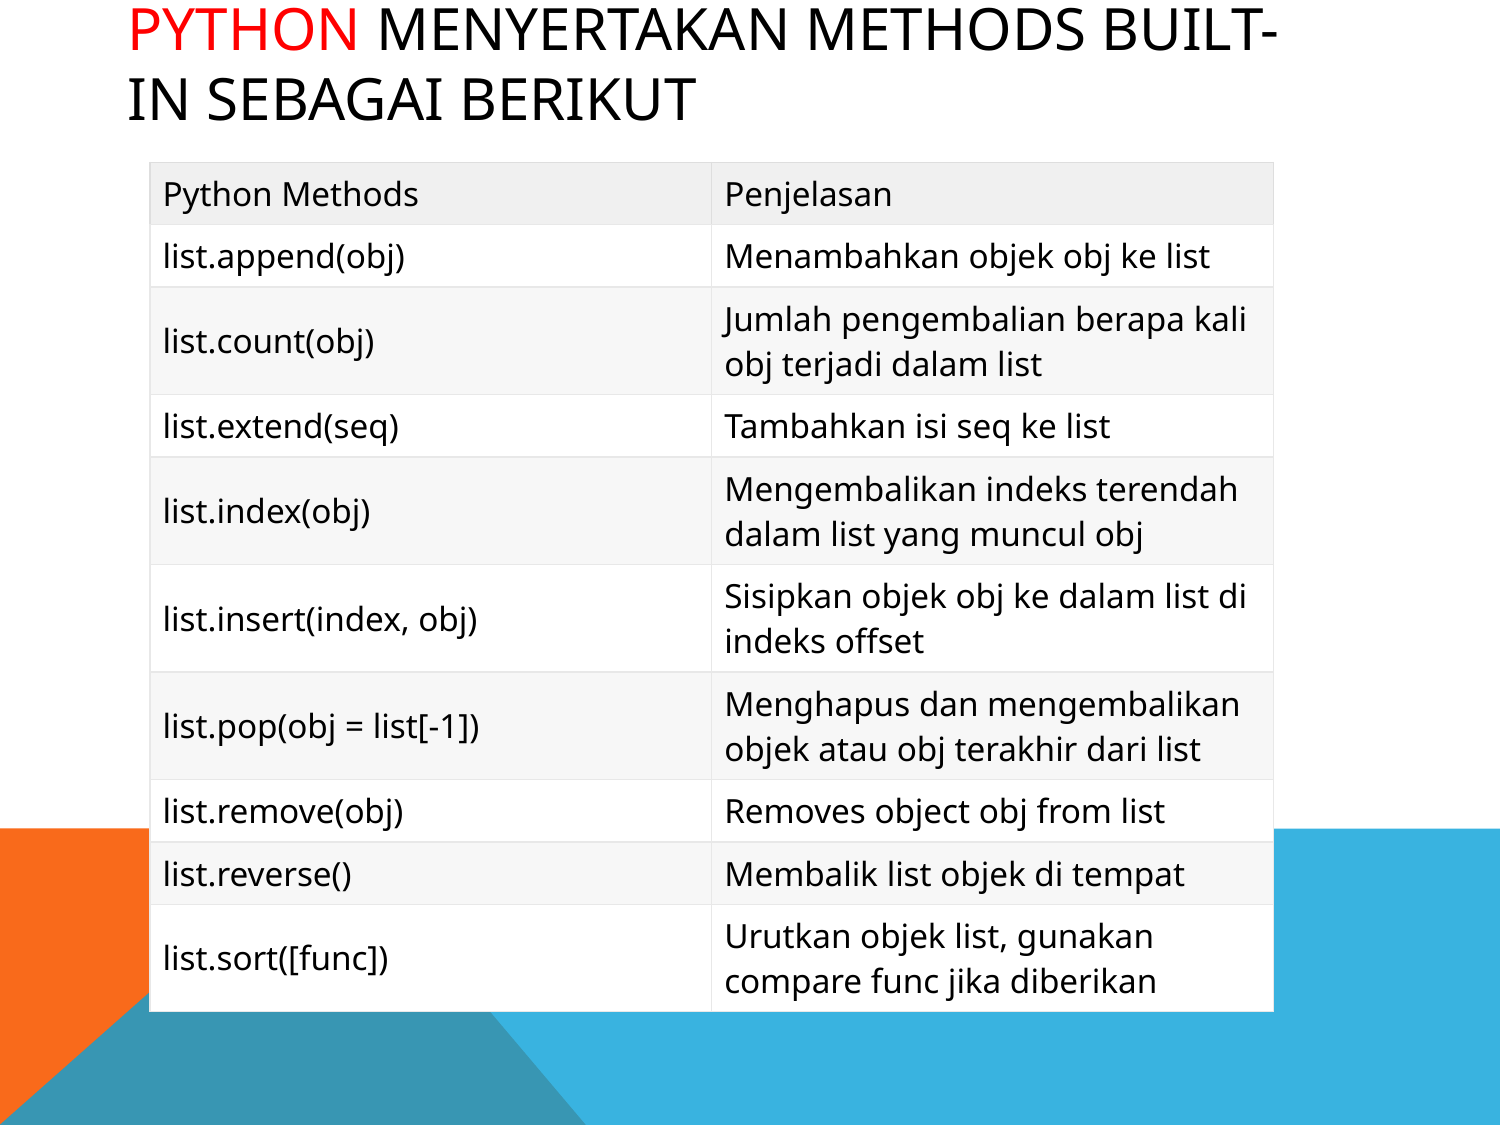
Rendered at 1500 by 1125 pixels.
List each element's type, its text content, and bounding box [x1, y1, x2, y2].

table_cell list.append(obj) [151, 225, 711, 286]
table_cell list.pop(obj = list[-1]) [151, 673, 711, 779]
table_cell Menghapus dan mengembalikan objek atau obj terakhir dari list [712, 673, 1273, 779]
table_cell Jumlah pengembalian berapa kali obj terjadi dalam list [712, 288, 1273, 394]
table_cell list.index(obj) [151, 458, 711, 564]
table_cell Tambahkan isi seq ke list [712, 395, 1273, 456]
table_cell Membalik list objek di tempat [712, 843, 1273, 904]
table_cell list.count(obj) [151, 288, 711, 394]
title Python menyertakan methods built-in sebagai berikut [112, 87, 1347, 178]
table_cell list.remove(obj) [151, 780, 711, 841]
table_cell Menambahkan objek obj ke list [712, 225, 1273, 286]
table_cell list.sort([func]) [151, 905, 711, 1011]
table_cell list.reverse() [151, 843, 711, 904]
table_cell list.extend(seq) [151, 395, 711, 456]
table_cell Removes object obj from list [712, 780, 1273, 841]
table_cell Sisipkan objek obj ke dalam list di indeks offset [712, 565, 1273, 671]
table_cell Urutkan objek list, gunakan compare func jika diberikan [712, 905, 1273, 1011]
table_cell list.insert(index, obj) [151, 565, 711, 671]
table_header Python Methods [151, 163, 711, 224]
table_header Penjelasan [712, 163, 1273, 224]
table_cell Mengembalikan indeks terendah dalam list yang muncul obj [712, 458, 1273, 564]
